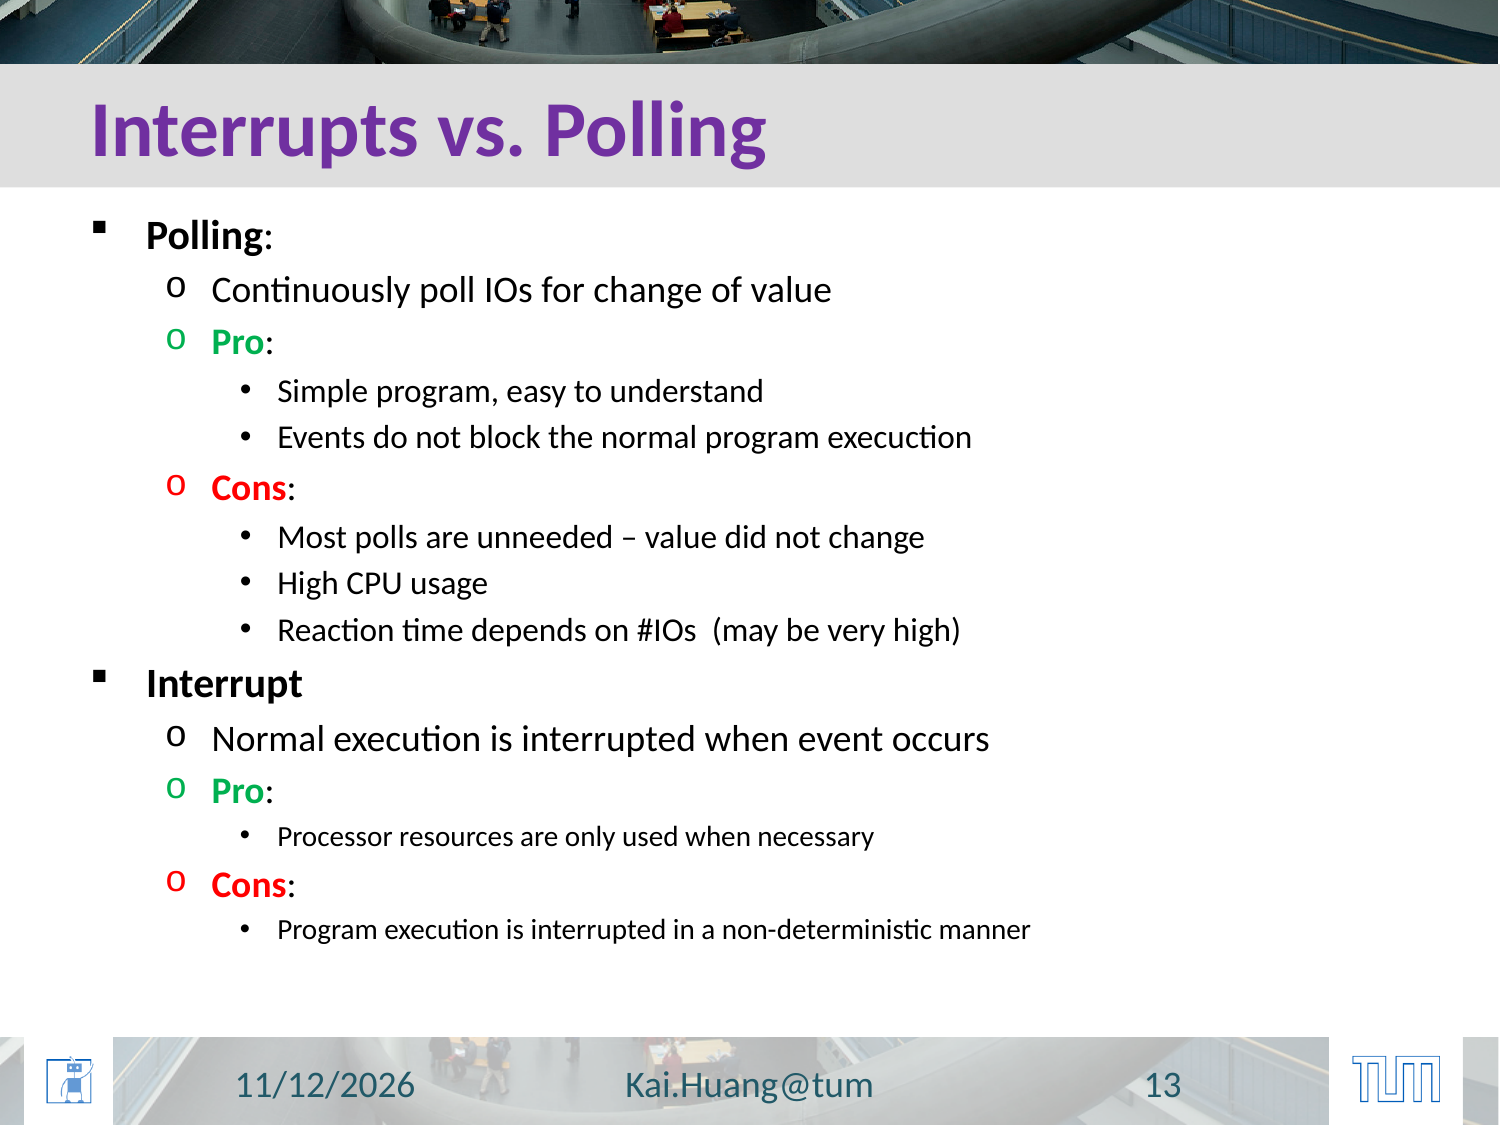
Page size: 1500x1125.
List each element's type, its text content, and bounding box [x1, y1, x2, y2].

footer Kai.Huang@tum [512, 1052, 988, 1113]
picture [0, 1032, 1500, 1125]
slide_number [162, 1052, 488, 1113]
picture [0, 0, 1500, 64]
slide_number 13 [1012, 1052, 1313, 1113]
list Polling: Continuously poll IOs for change of value Pro: Simple program, easy to understand Events do not block the normal program execuction Cons: Most polls are unneeded – value did not change High CPU usage Reaction time depends on #IOs (may be very high) Interrupt Normal execution is interrupted when event occurs Pro: Processor resources are only used when necessary Cons: Program execution is interrupted in a non-deterministic manner [75, 200, 1425, 1025]
title Interrupts vs. Polling [75, 62, 1425, 188]
